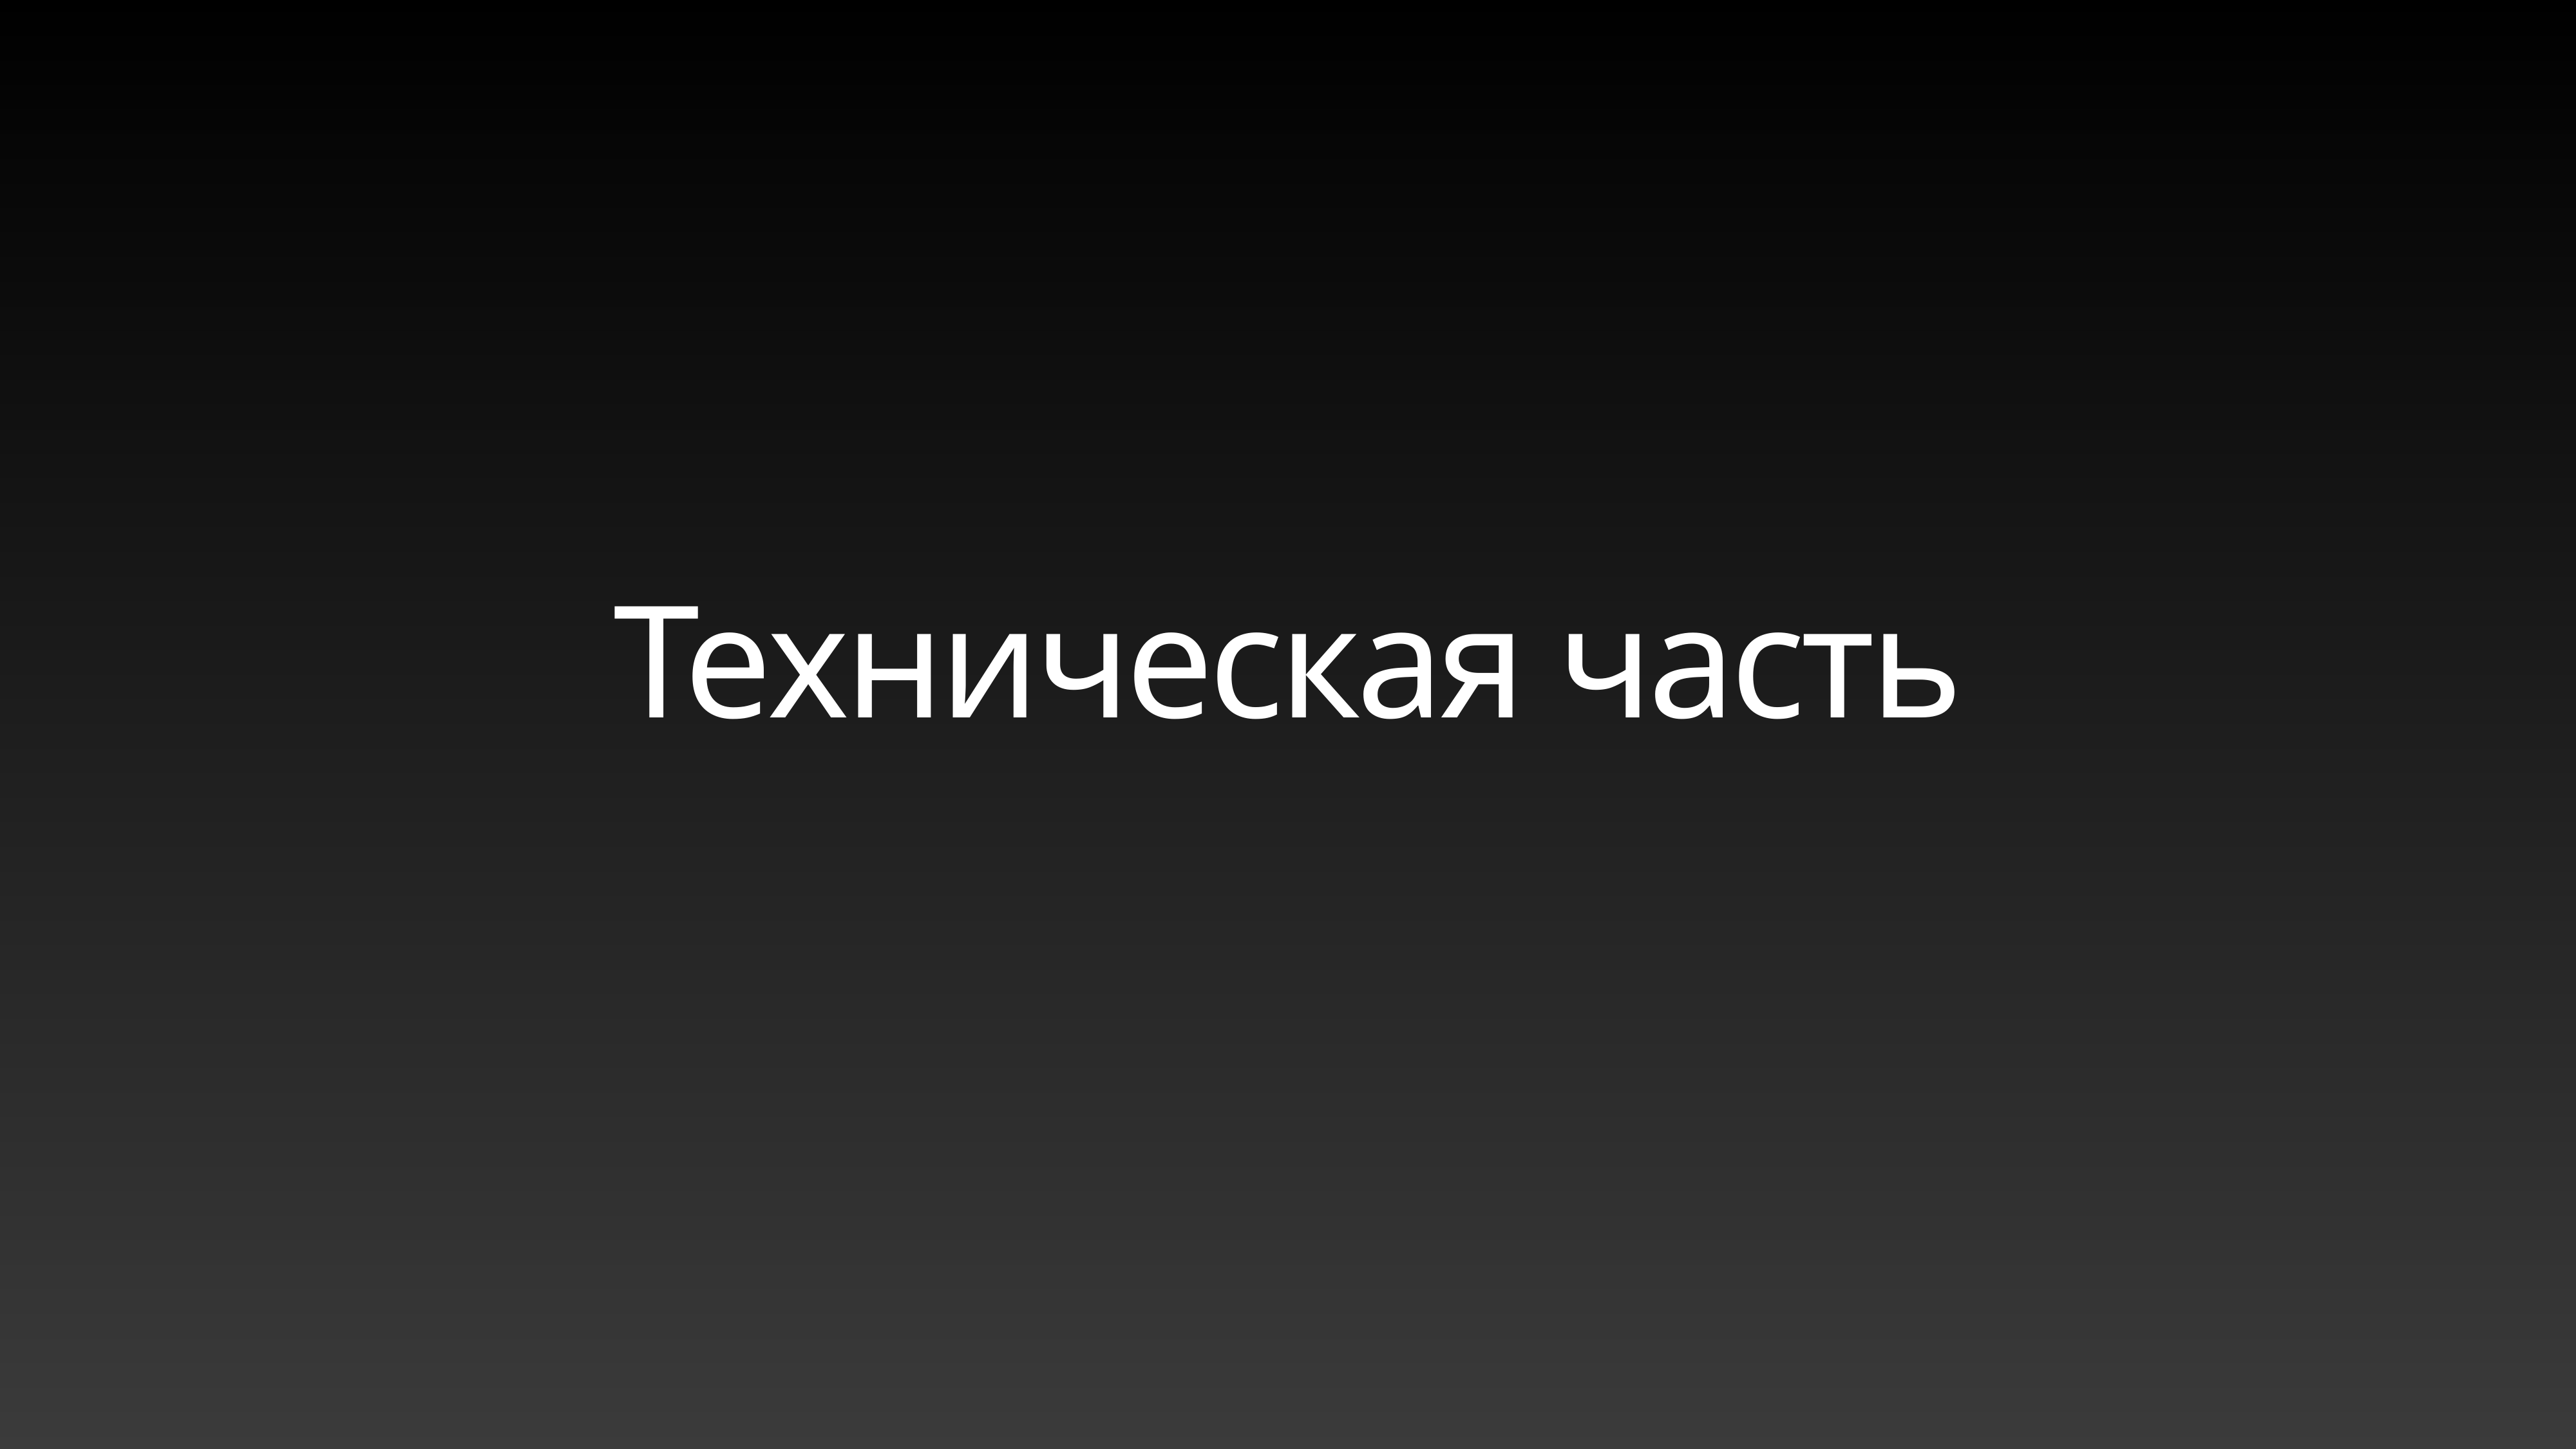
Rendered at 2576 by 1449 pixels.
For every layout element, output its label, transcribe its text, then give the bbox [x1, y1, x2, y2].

title Техническая часть [133, 347, 2443, 757]
